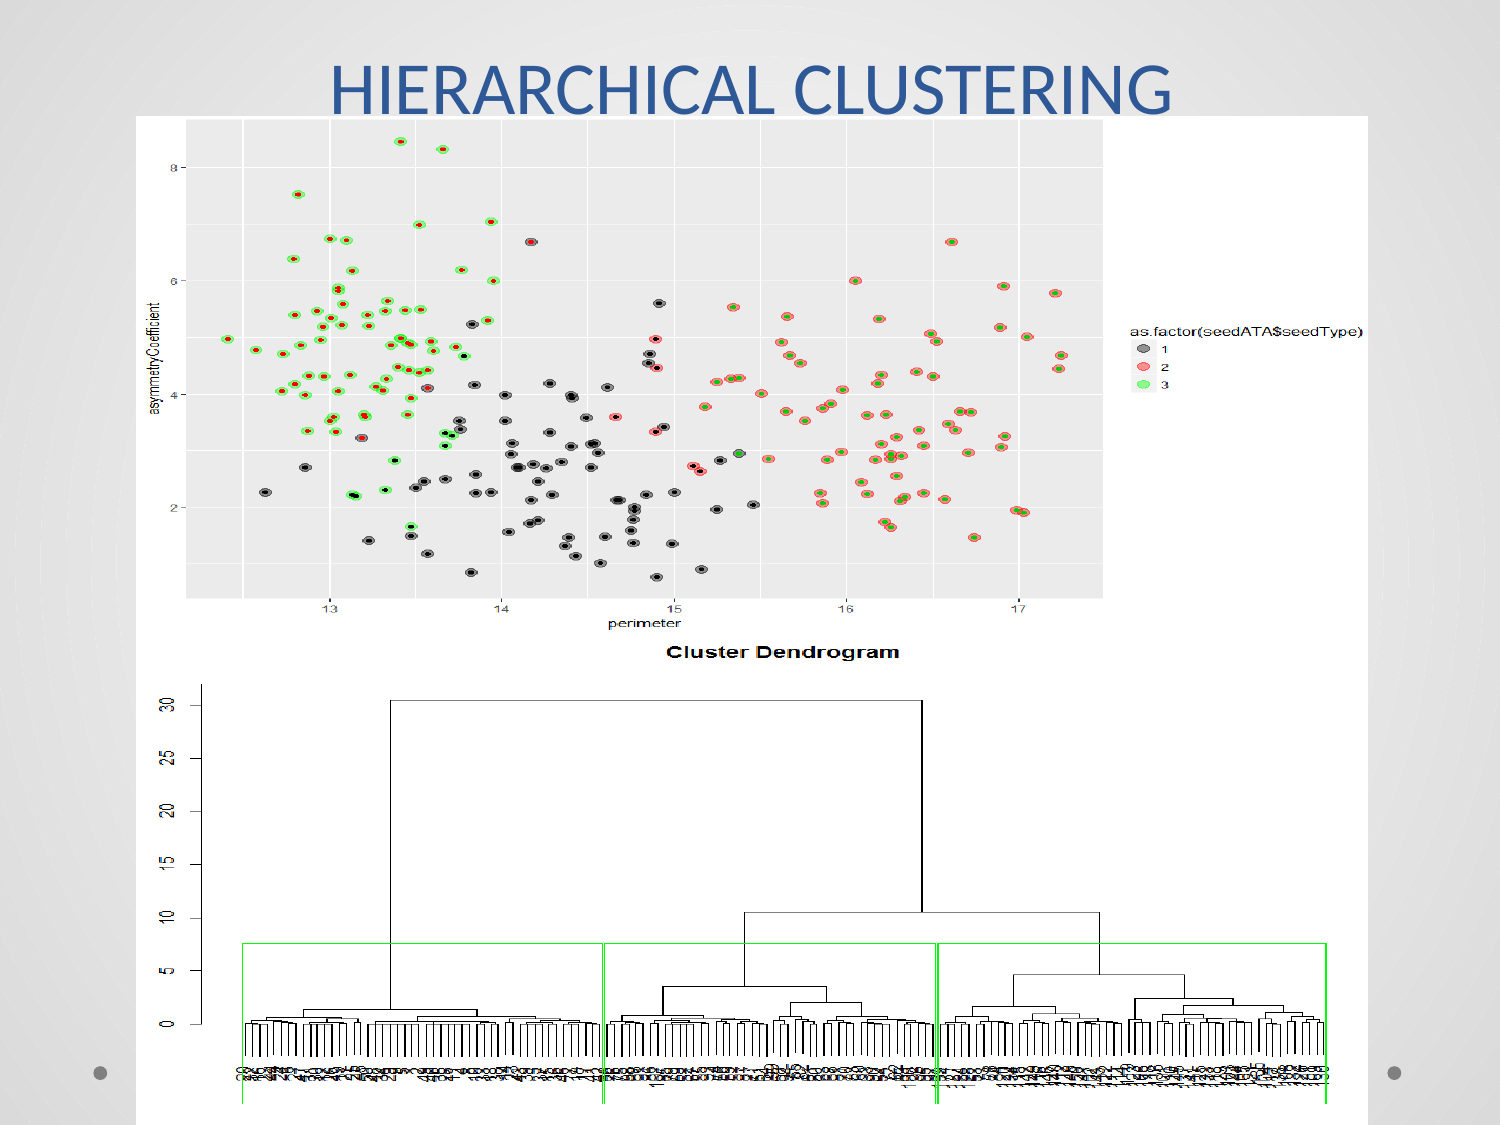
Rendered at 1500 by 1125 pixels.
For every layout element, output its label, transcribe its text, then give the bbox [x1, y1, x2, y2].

text_box HIERARCHICAL CLUSTERING [76, 0, 1427, 138]
picture [135, 116, 1368, 1125]
